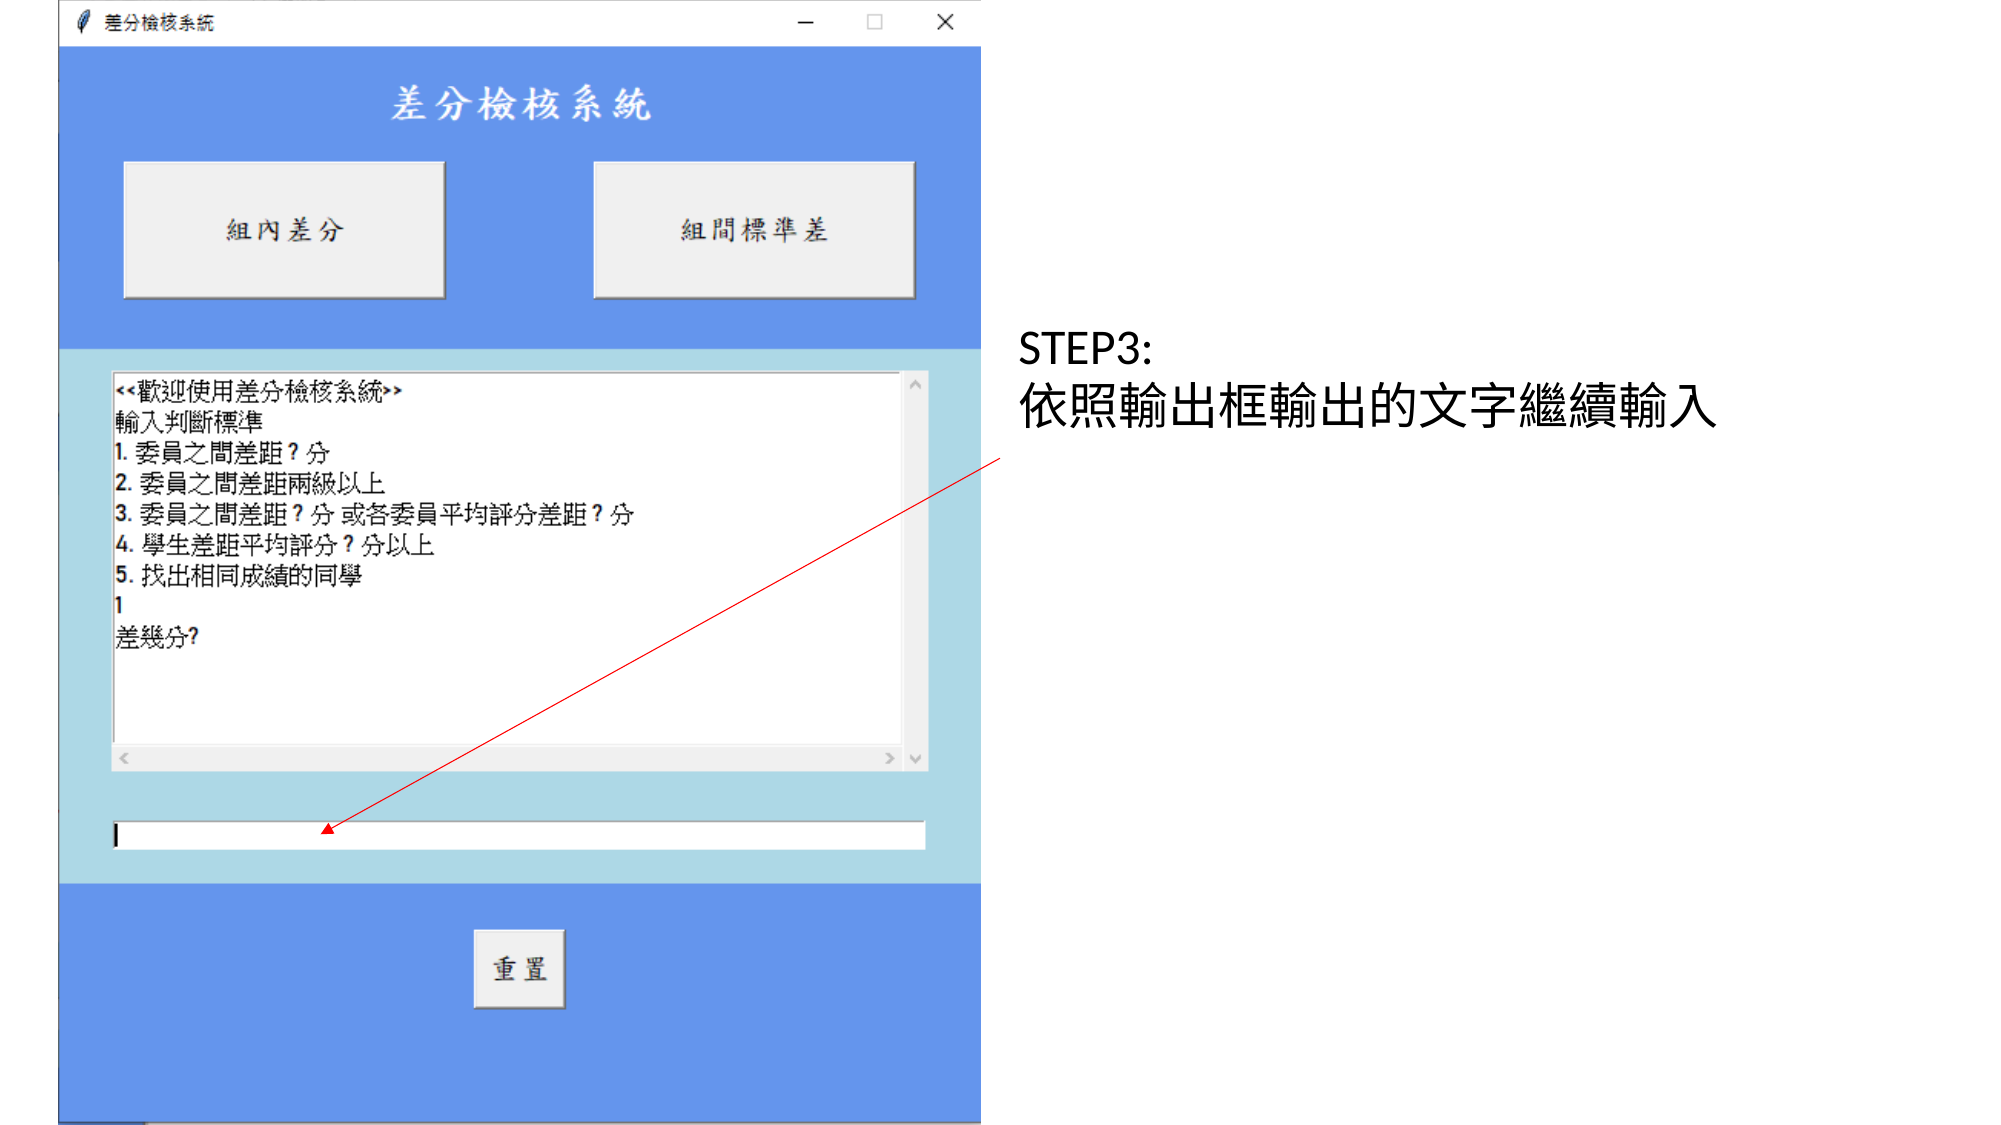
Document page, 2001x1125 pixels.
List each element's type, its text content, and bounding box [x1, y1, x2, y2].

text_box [320, 458, 1000, 835]
text_box STEP3: 依照輸出框輸出的文字繼續輸入 [1003, 306, 1734, 442]
picture [58, 0, 981, 1125]
